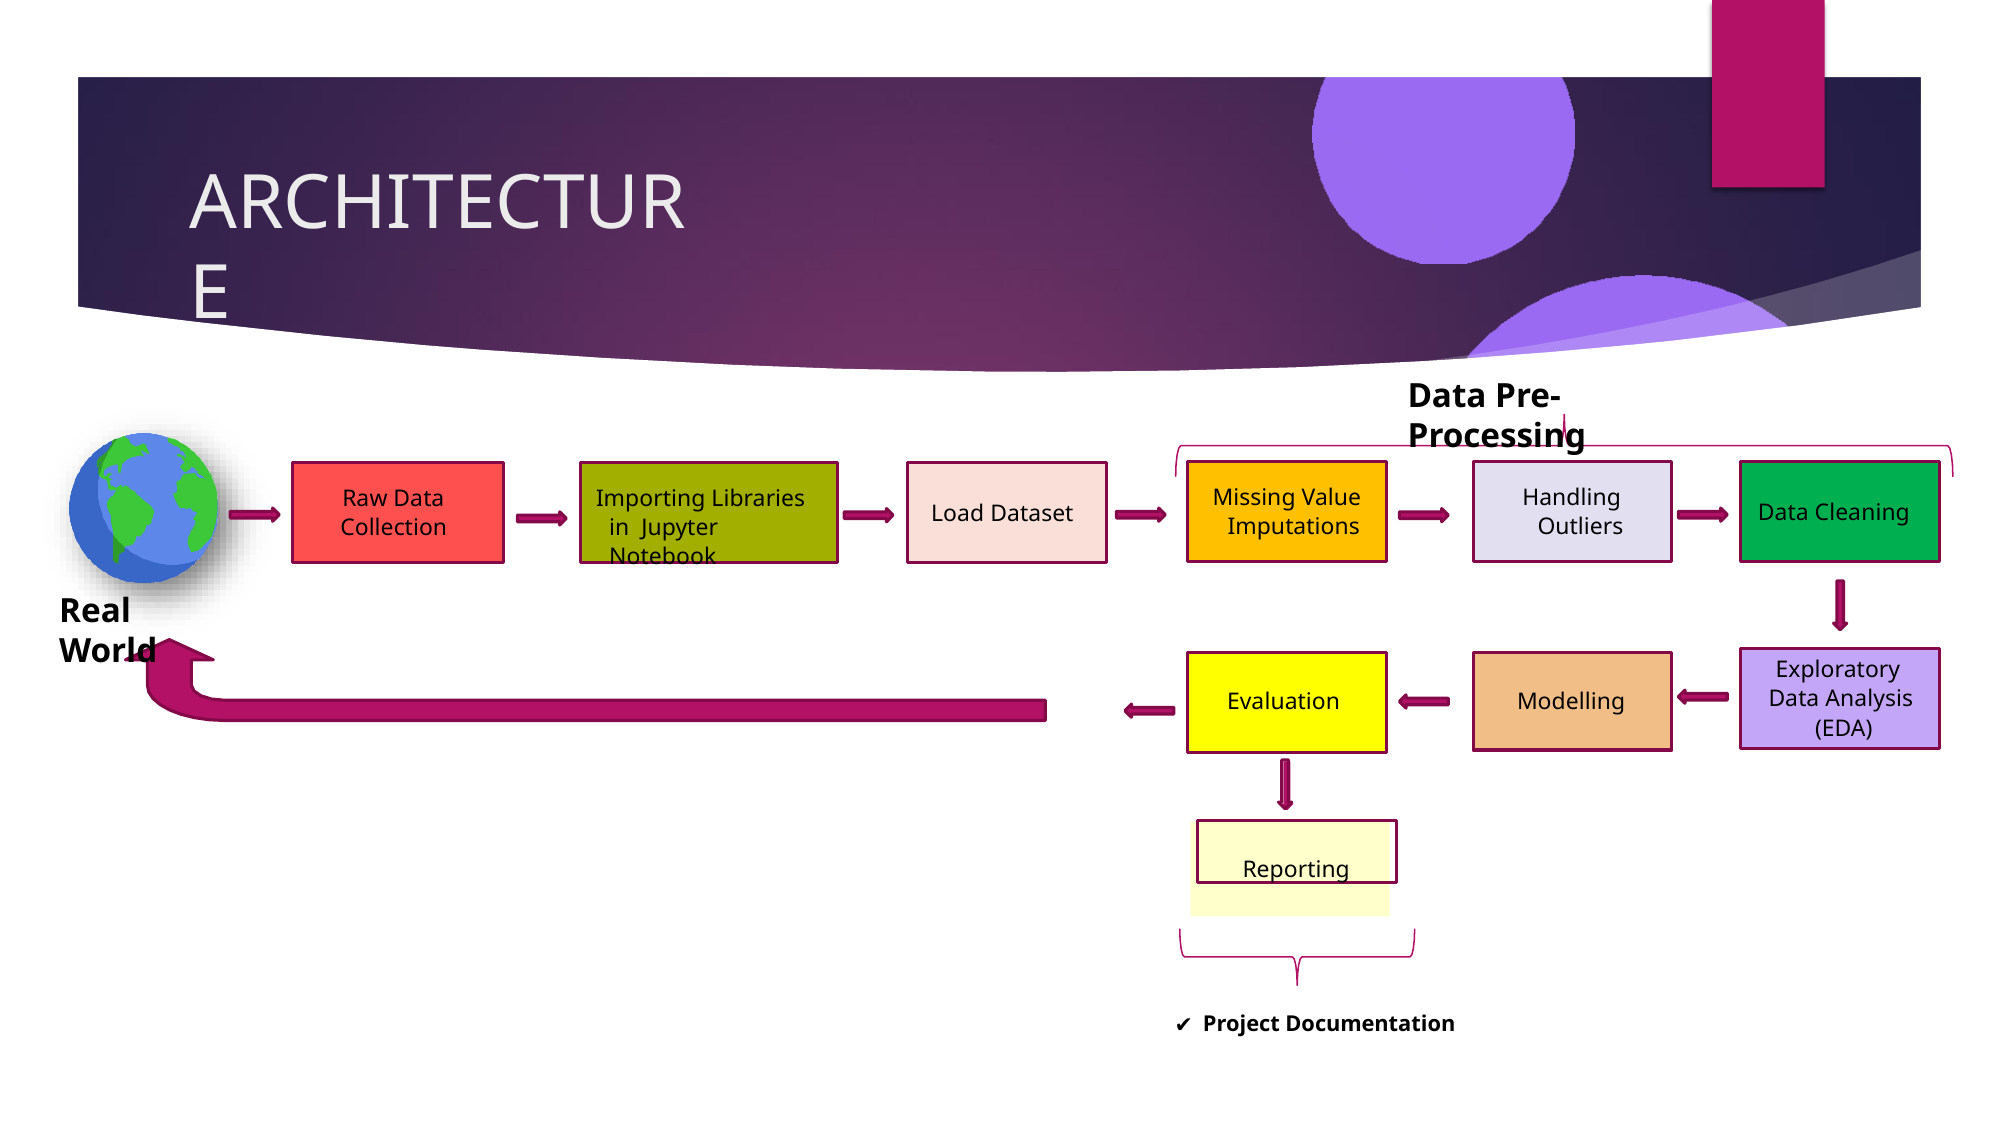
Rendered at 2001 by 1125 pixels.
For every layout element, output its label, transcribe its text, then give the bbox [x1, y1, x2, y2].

picture [79, 0, 1920, 371]
text_box Data Pre-Processing [1405, 372, 1734, 411]
title ARCHITECTURE [187, 151, 722, 342]
text_box Project Documentation [1172, 981, 1510, 1036]
text_box Reporting [1197, 822, 1397, 883]
text_box Real World [57, 652, 120, 670]
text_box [37, 401, 504, 644]
text_box [1190, 822, 1390, 917]
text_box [125, 639, 1046, 721]
text_box [1179, 928, 1415, 981]
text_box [229, 414, 1954, 811]
